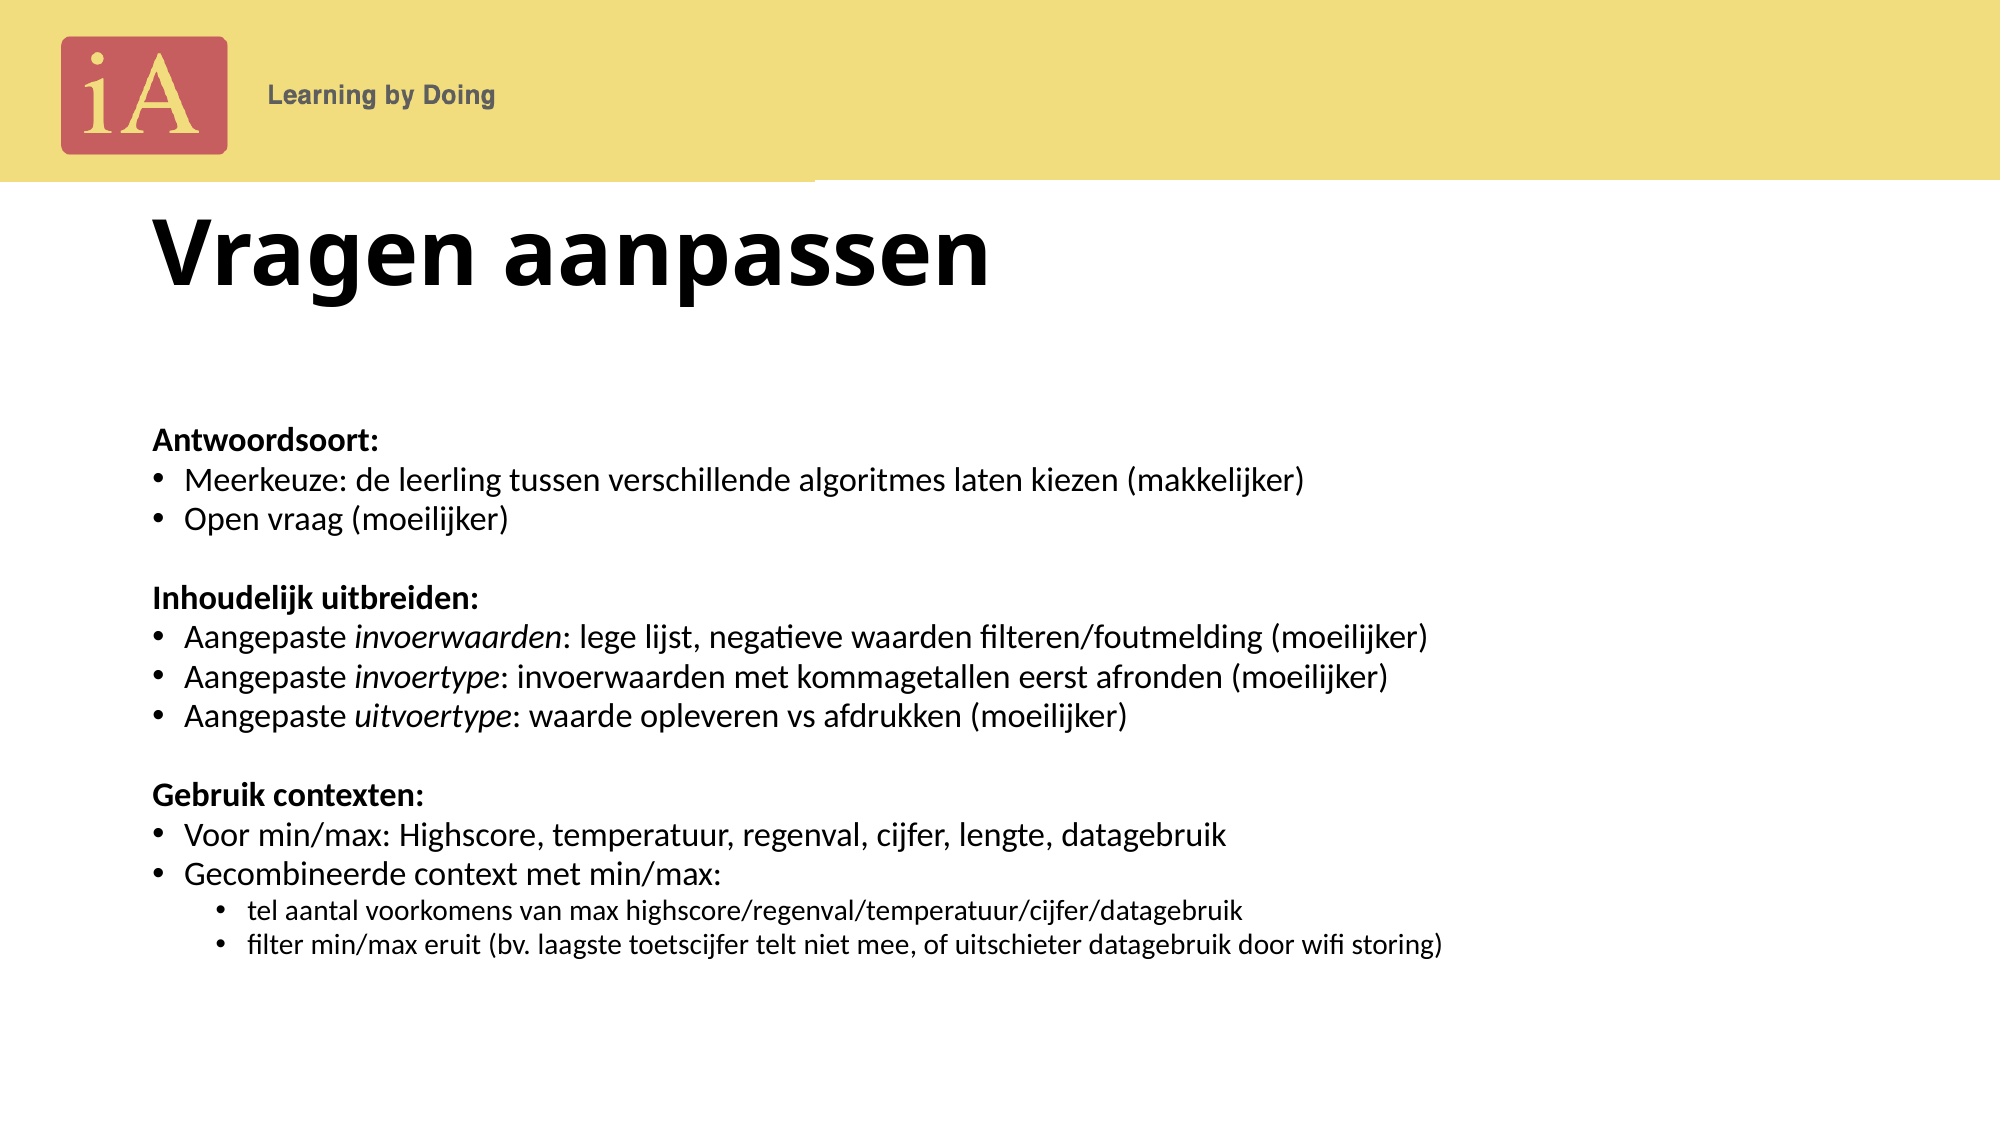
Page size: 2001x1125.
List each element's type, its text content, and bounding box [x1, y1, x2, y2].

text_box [0, 0, 2000, 182]
list Antwoordsoort: Meerkeuze: de leerling tussen verschillende algoritmes laten kiezen (makkelijker) Open vraag (moeilijker) Inhoudelijk uitbreiden: Aangepaste invoerwaarden: lege lijst, negatieve waarden filteren/foutmelding (moeilijker) Aangepaste invoertype: invoerwaarden met kommagetallen eerst afronden (moeilijker) Aangepaste uitvoertype: waarde opleveren vs afdrukken (moeilijker) Gebruik contexten: Voor min/max: Highscore, temperatuur, regenval, cijfer, lengte, datagebruik Gecombineerde context met min/max: tel aantal voorkomens van max highscore/regenval/temperatuur/cijfer/datagebruik filter min/max eruit (bv. laagste toetscijfer telt niet mee, of uitschieter datagebruik door wifi storing) [137, 414, 1863, 978]
title Vragen aanpassen [137, 182, 1863, 365]
